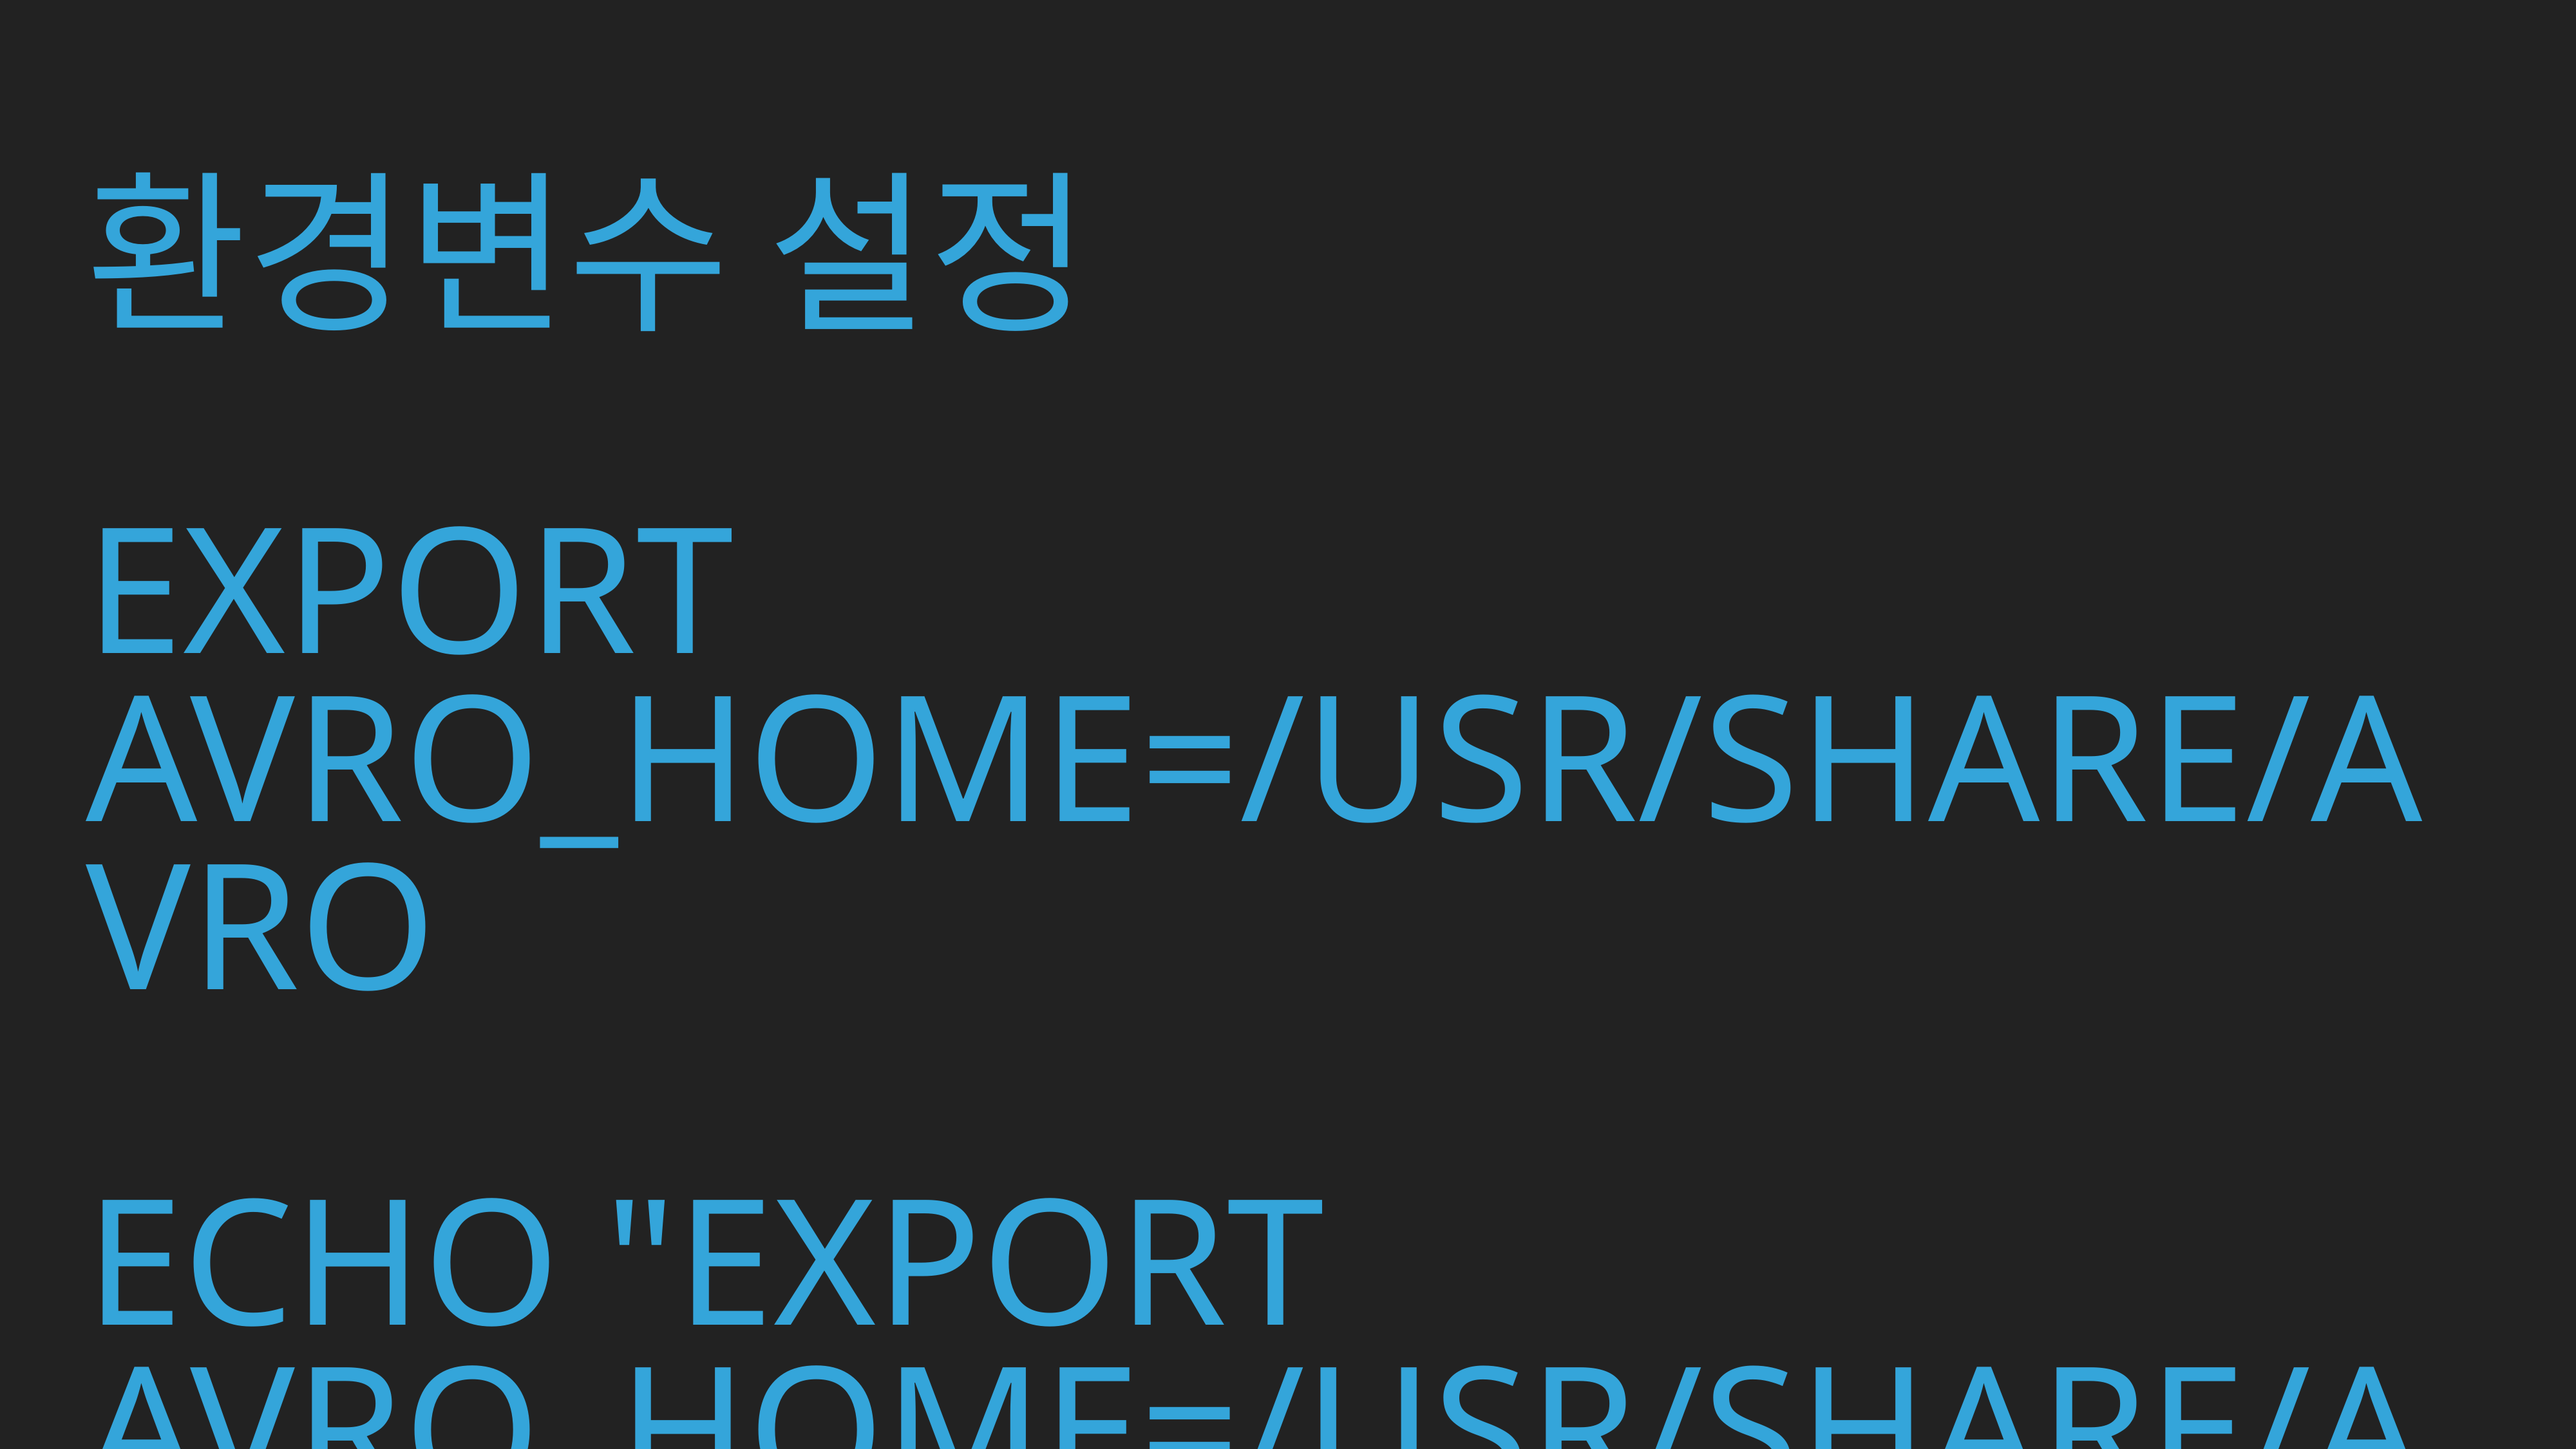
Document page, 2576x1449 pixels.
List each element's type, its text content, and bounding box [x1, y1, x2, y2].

title 환경변수 설정 export AVRO_HOME=/usr/share/avro echo "export AVRO_HOME=/usr/share/avro" > /etc/profile.d/avro.sh [80, 178, 2496, 1271]
